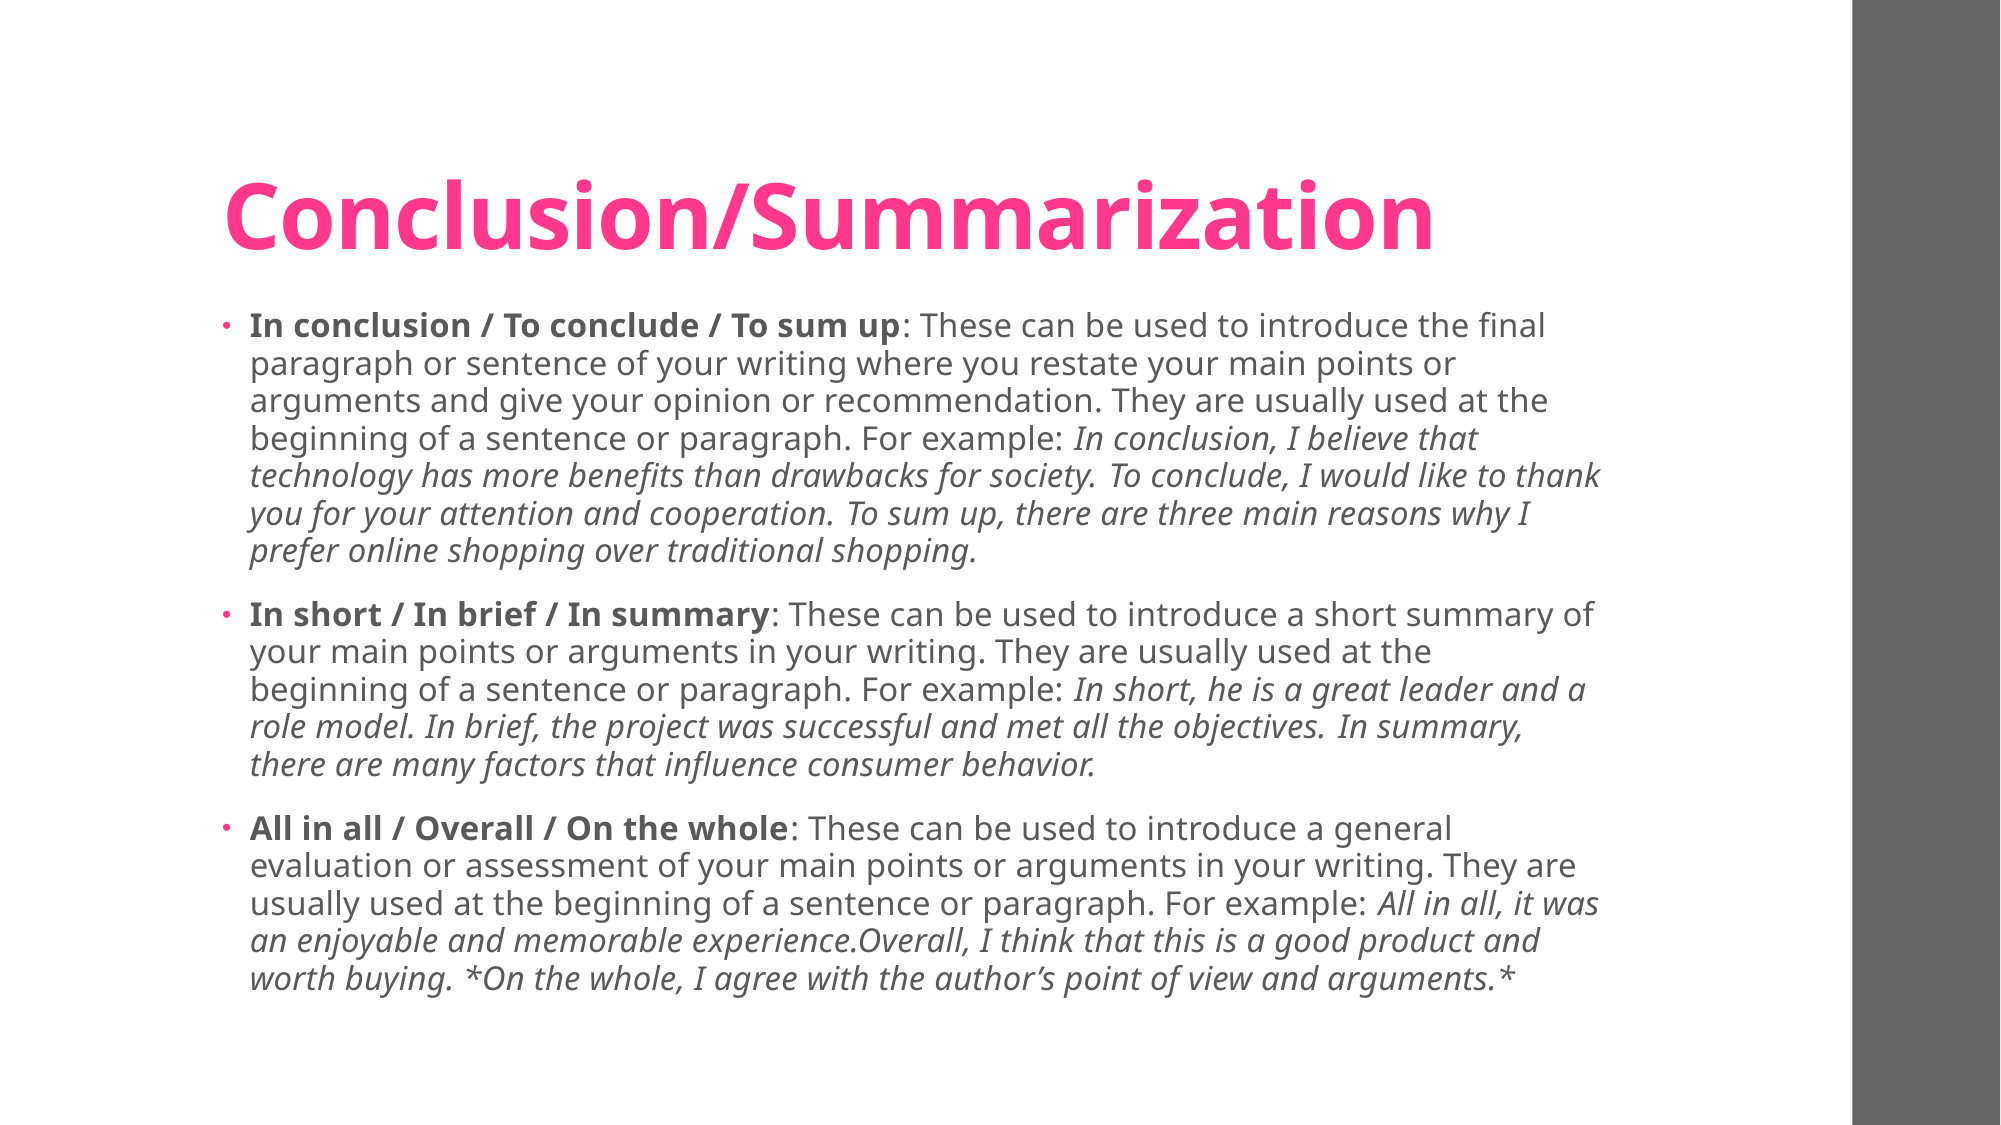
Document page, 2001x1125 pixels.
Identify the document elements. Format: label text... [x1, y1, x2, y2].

title Conclusion/Summarization [206, 43, 1797, 278]
list In conclusion / To conclude / To sum up: These can be used to introduce the final paragraph or sentence of your writing where you restate your main points or arguments and give your opinion or recommendation. They are usually used at the beginning of a sentence or paragraph. For example: In conclusion, I believe that technology has more benefits than drawbacks for society. To conclude, I would like to thank you for your attention and cooperation. To sum up, there are three main reasons why I prefer online shopping over traditional shopping. In short / In brief / In summary: These can be used to introduce a short summary of your main points or arguments in your writing. They are usually used at the beginning of a sentence or paragraph. For example: In short, he is a great leader and a role model. In brief, the project was successful and met all the objectives. In summary, there are many factors that influence consumer behavior. All in all / Overall / On the whole: These can be used to introduce a general evaluation or assessment of your main points or arguments in your writing. They are usually used at the beginning of a sentence or paragraph. For example: All in all, it was an enjoyable and memorable experience.Overall, I think that this is a good product and worth buying. *On the whole, I agree with the author’s point of view and arguments.* [206, 299, 1617, 1014]
